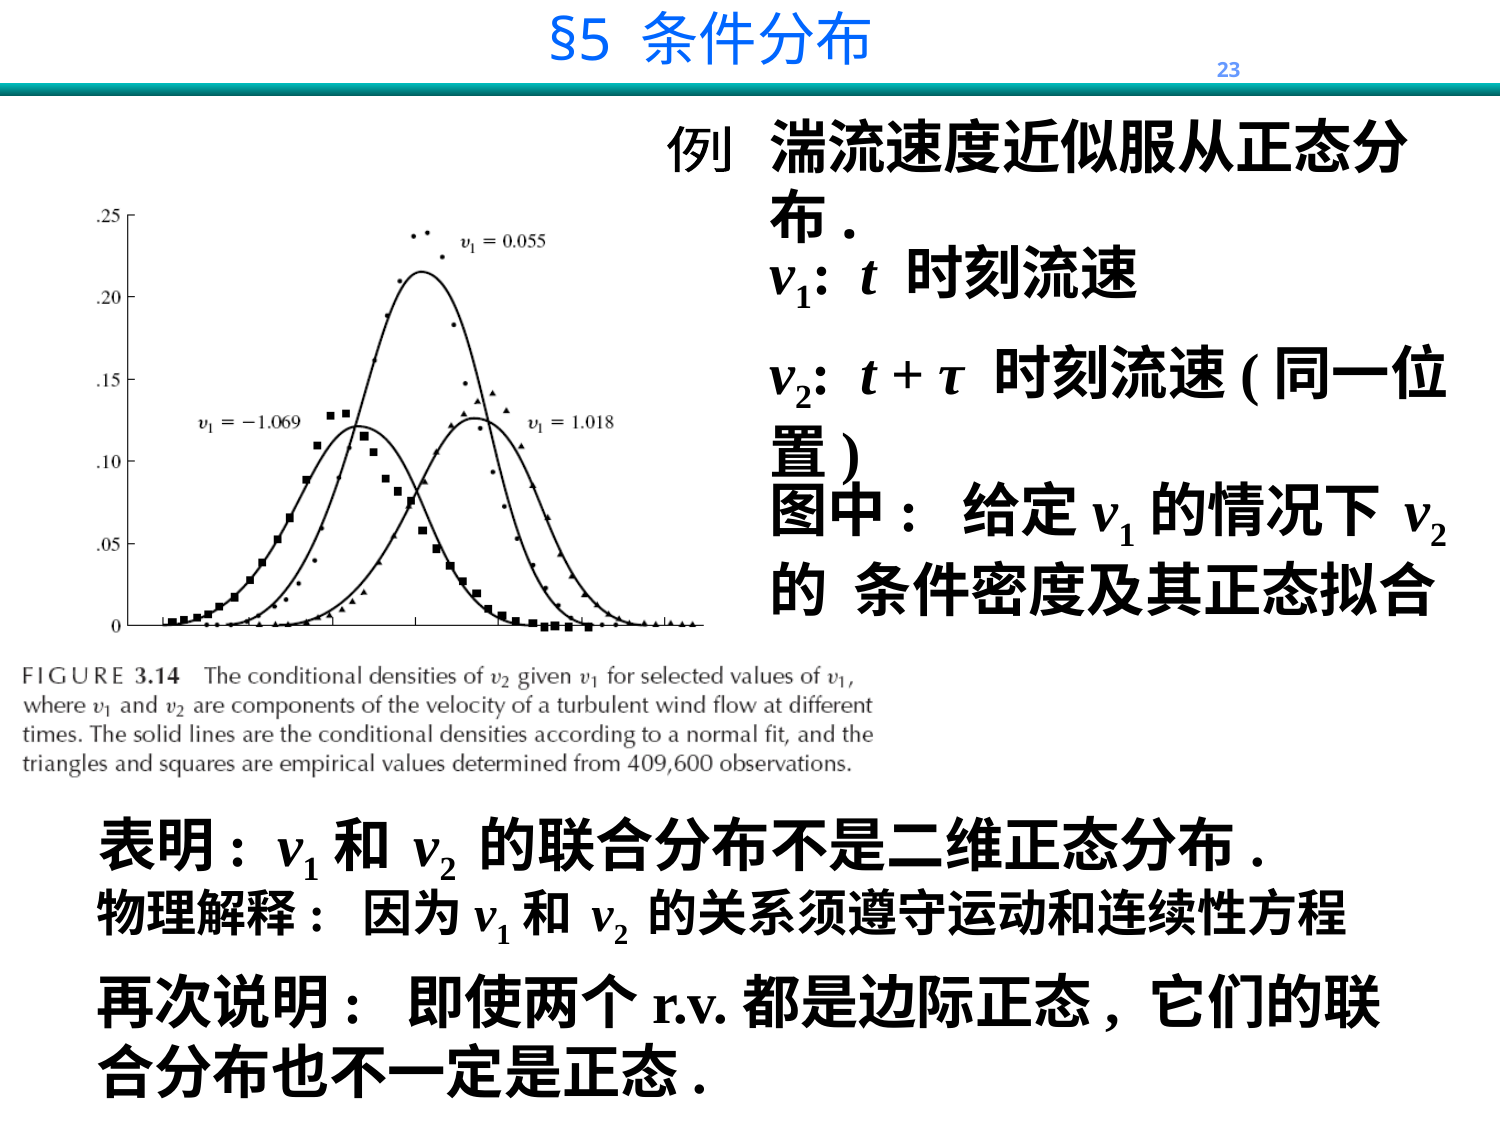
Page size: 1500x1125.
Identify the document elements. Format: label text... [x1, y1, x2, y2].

text_box 湍流速度近似服从正态分布. [754, 103, 1491, 228]
text_box 再次说明: 即使两个r.v.都是边际正态, 它们的联合分布也不一定是正态. [81, 957, 1428, 1113]
text_box 表明: v1和 v2 的联合分布不是二维正态分布. [83, 800, 1429, 895]
picture [5, 647, 897, 790]
text_box v1: t 时刻流速 [754, 228, 1491, 324]
text_box 图中: 给定v1的情况下 v2 的 条件密度及其正态拟合 [754, 466, 1491, 631]
text_box v2: t + τ 时刻流速(同一位置) [754, 328, 1491, 466]
picture [93, 188, 727, 637]
text_box 物理解释: 因为v1和 v2 的关系须遵守运动和连续性方程 [81, 874, 1428, 957]
